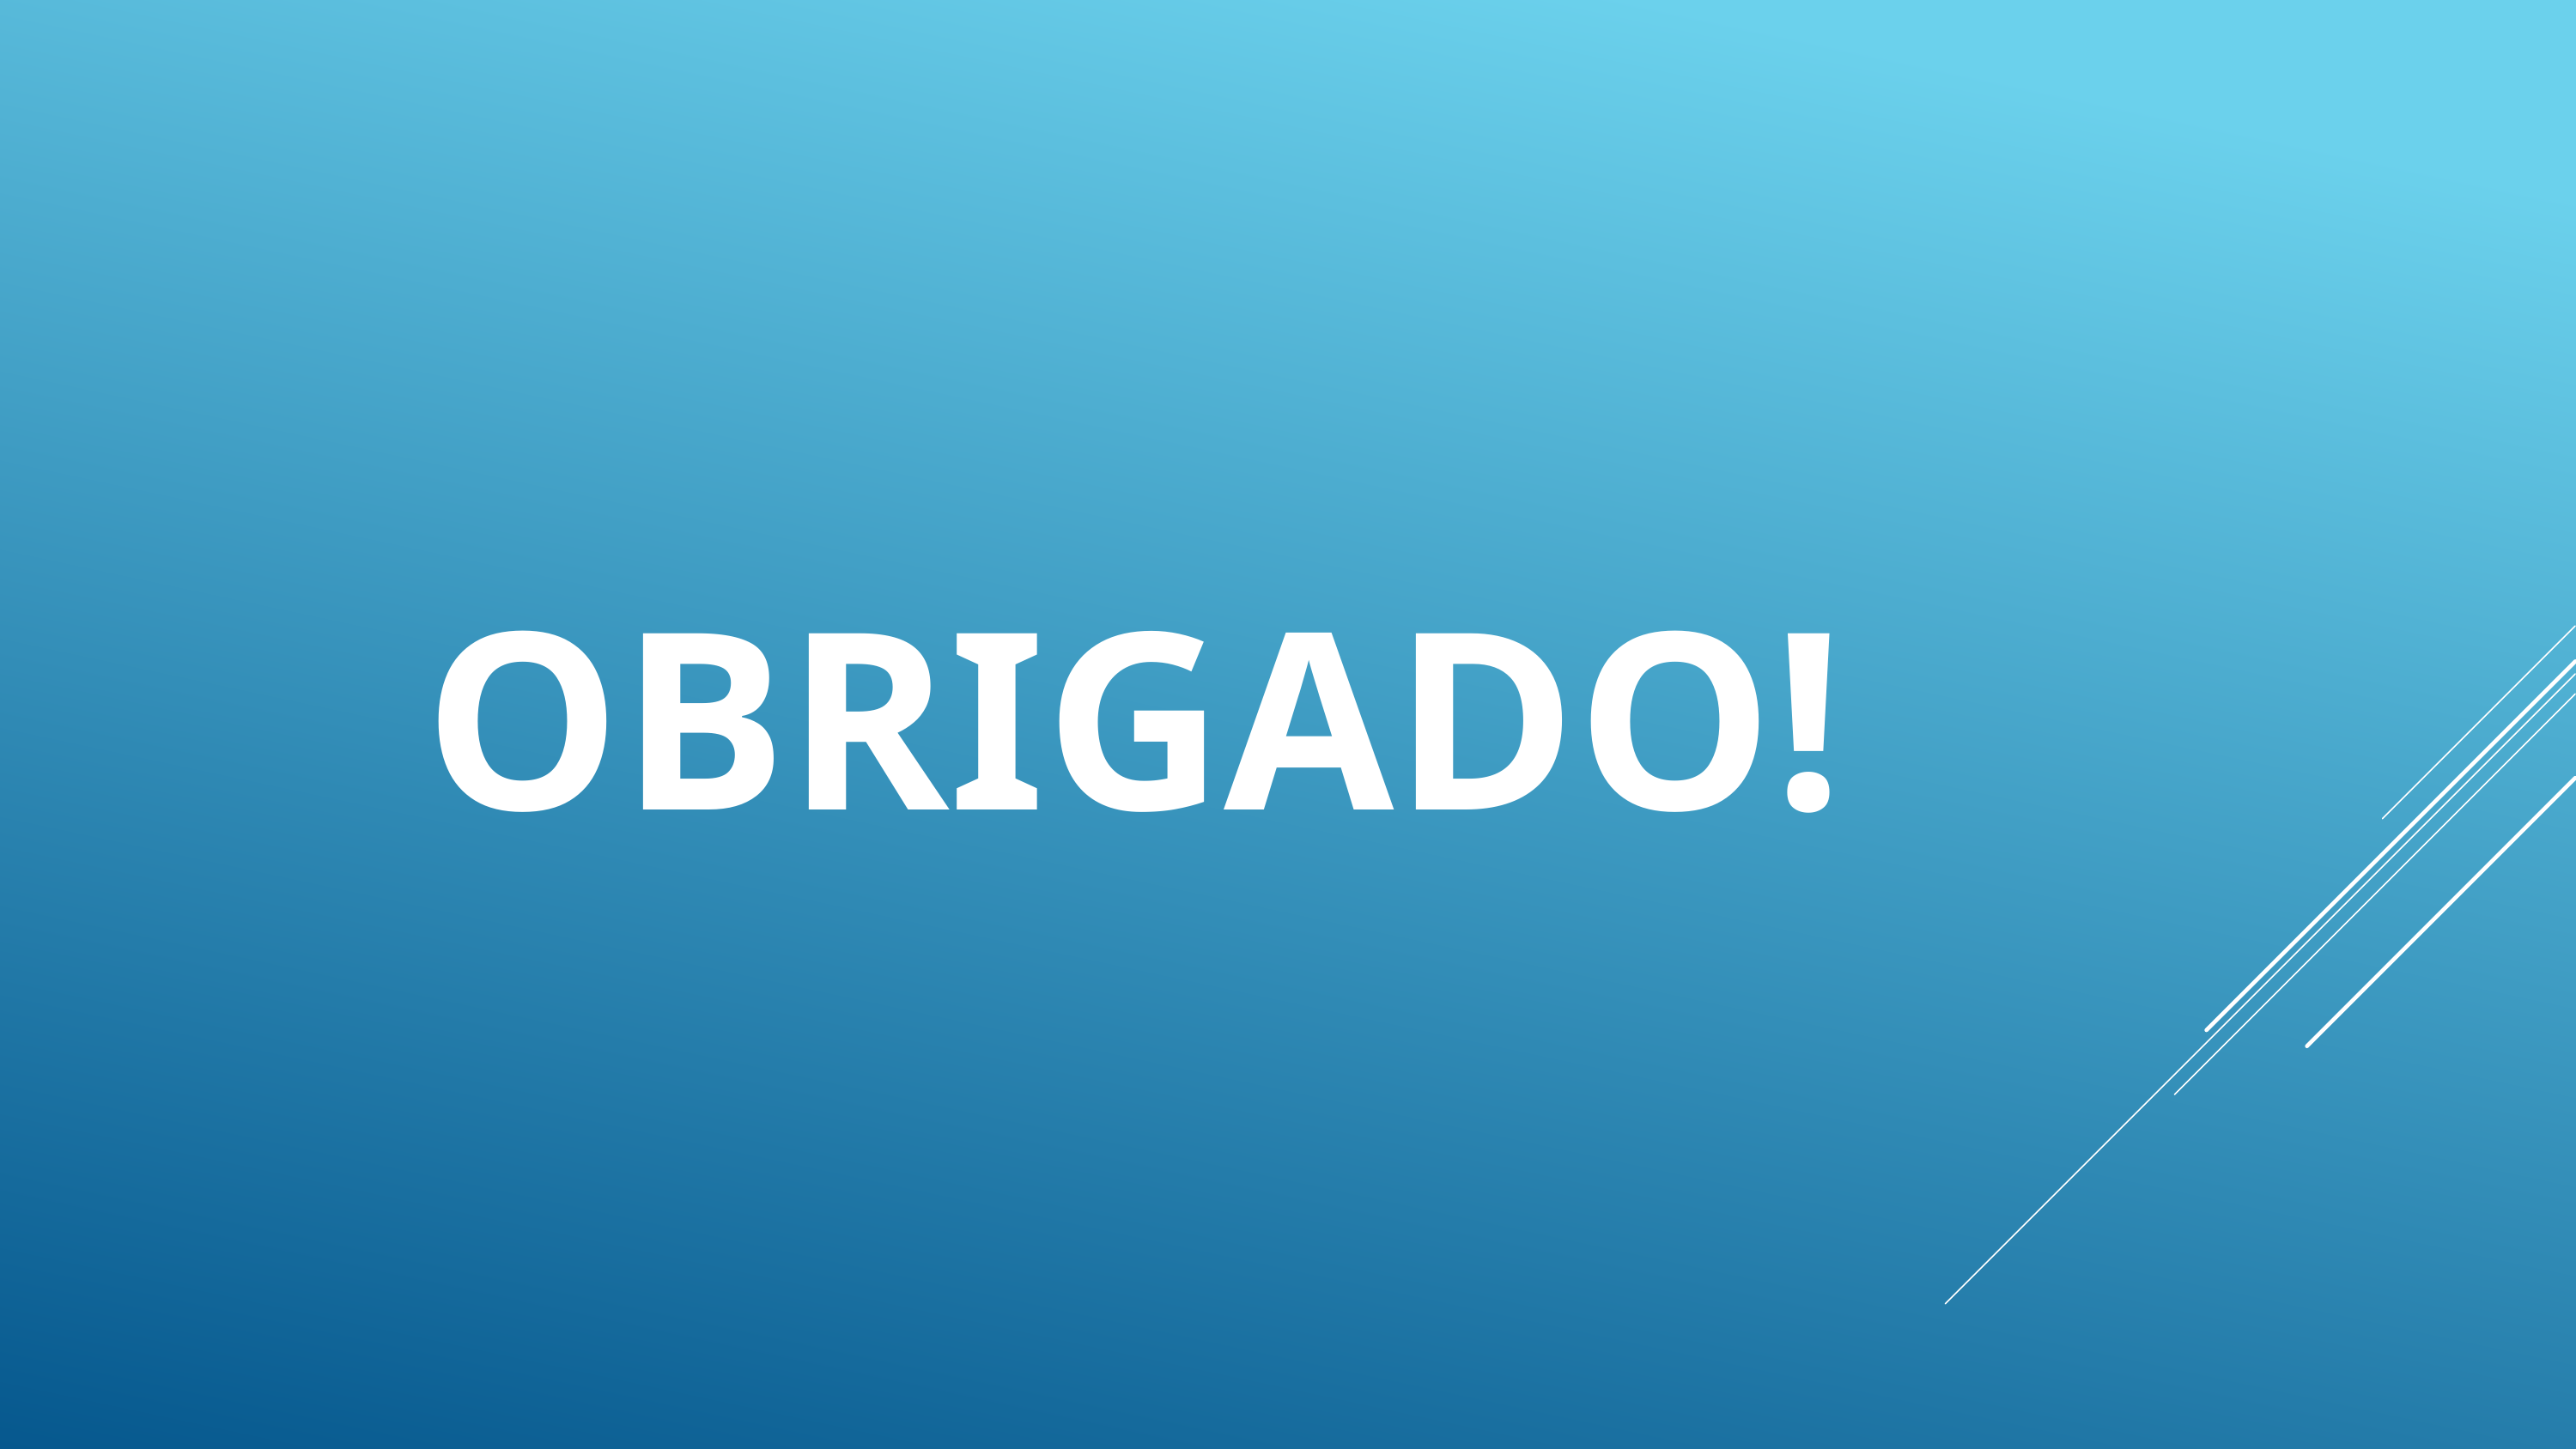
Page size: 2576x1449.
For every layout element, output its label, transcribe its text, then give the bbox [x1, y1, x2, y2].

list OBRIGADO! [411, 555, 2555, 868]
